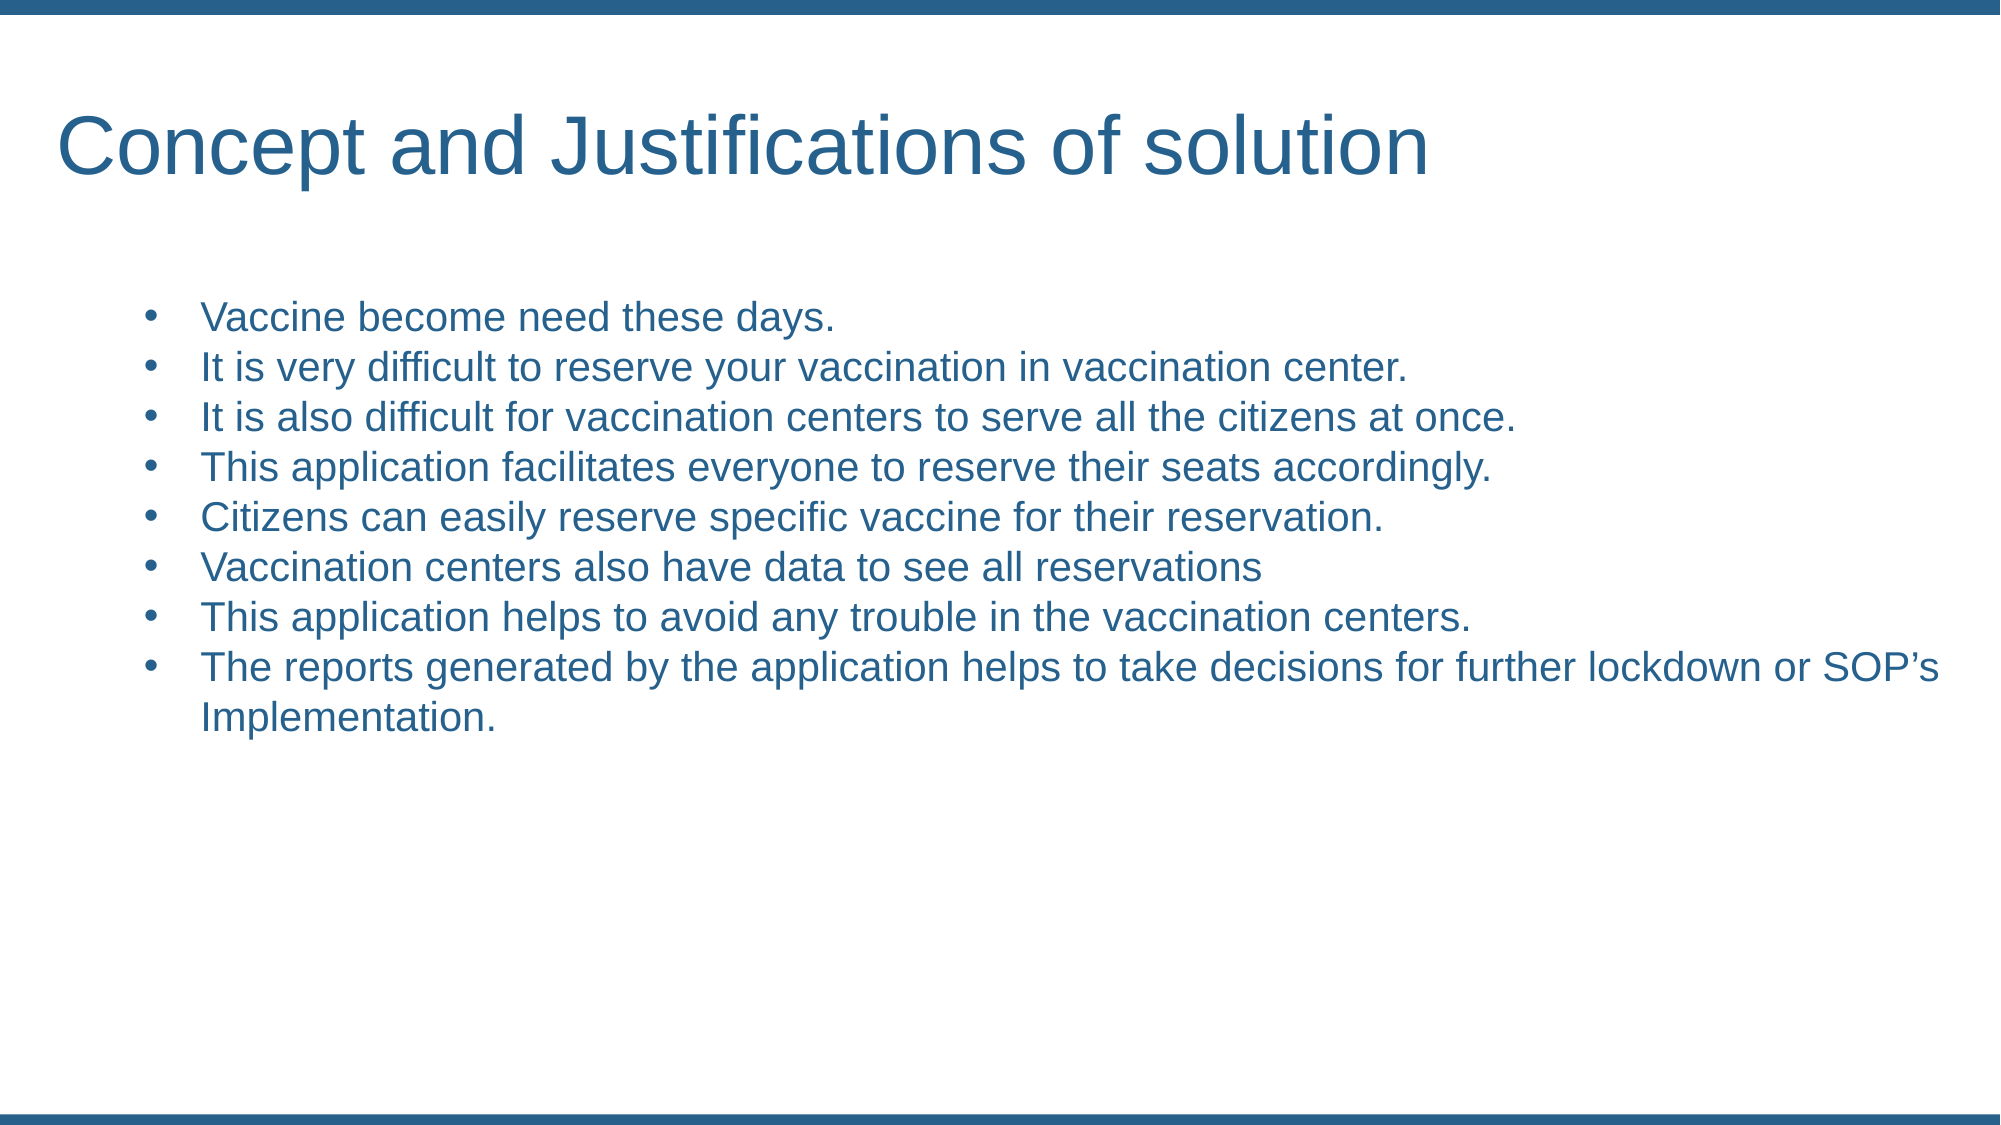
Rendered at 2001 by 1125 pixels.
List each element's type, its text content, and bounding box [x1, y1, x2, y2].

text_box Cooking Frenzy is a latest project which launched recently on Google app store. Company Spent 1.2 years on this project. The game is under Beta testing. [120, 268, 1014, 469]
text_box Vaccine become need these days. It is very difficult to reserve your vaccination in vaccination center. It is also difficult for vaccination centers to serve all the citizens at once. This application facilitates everyone to reserve their seats accordingly. Citizens can easily reserve specific vaccine for their reservation. Vaccination centers also have data to see all reservations This application helps to avoid any trouble in the vaccination centers. The reports generated by the application helps to take decisions for further lockdown or SOP’s Implementation. [136, 289, 2000, 791]
text_box Concept and Justifications of solution [41, 83, 1759, 199]
